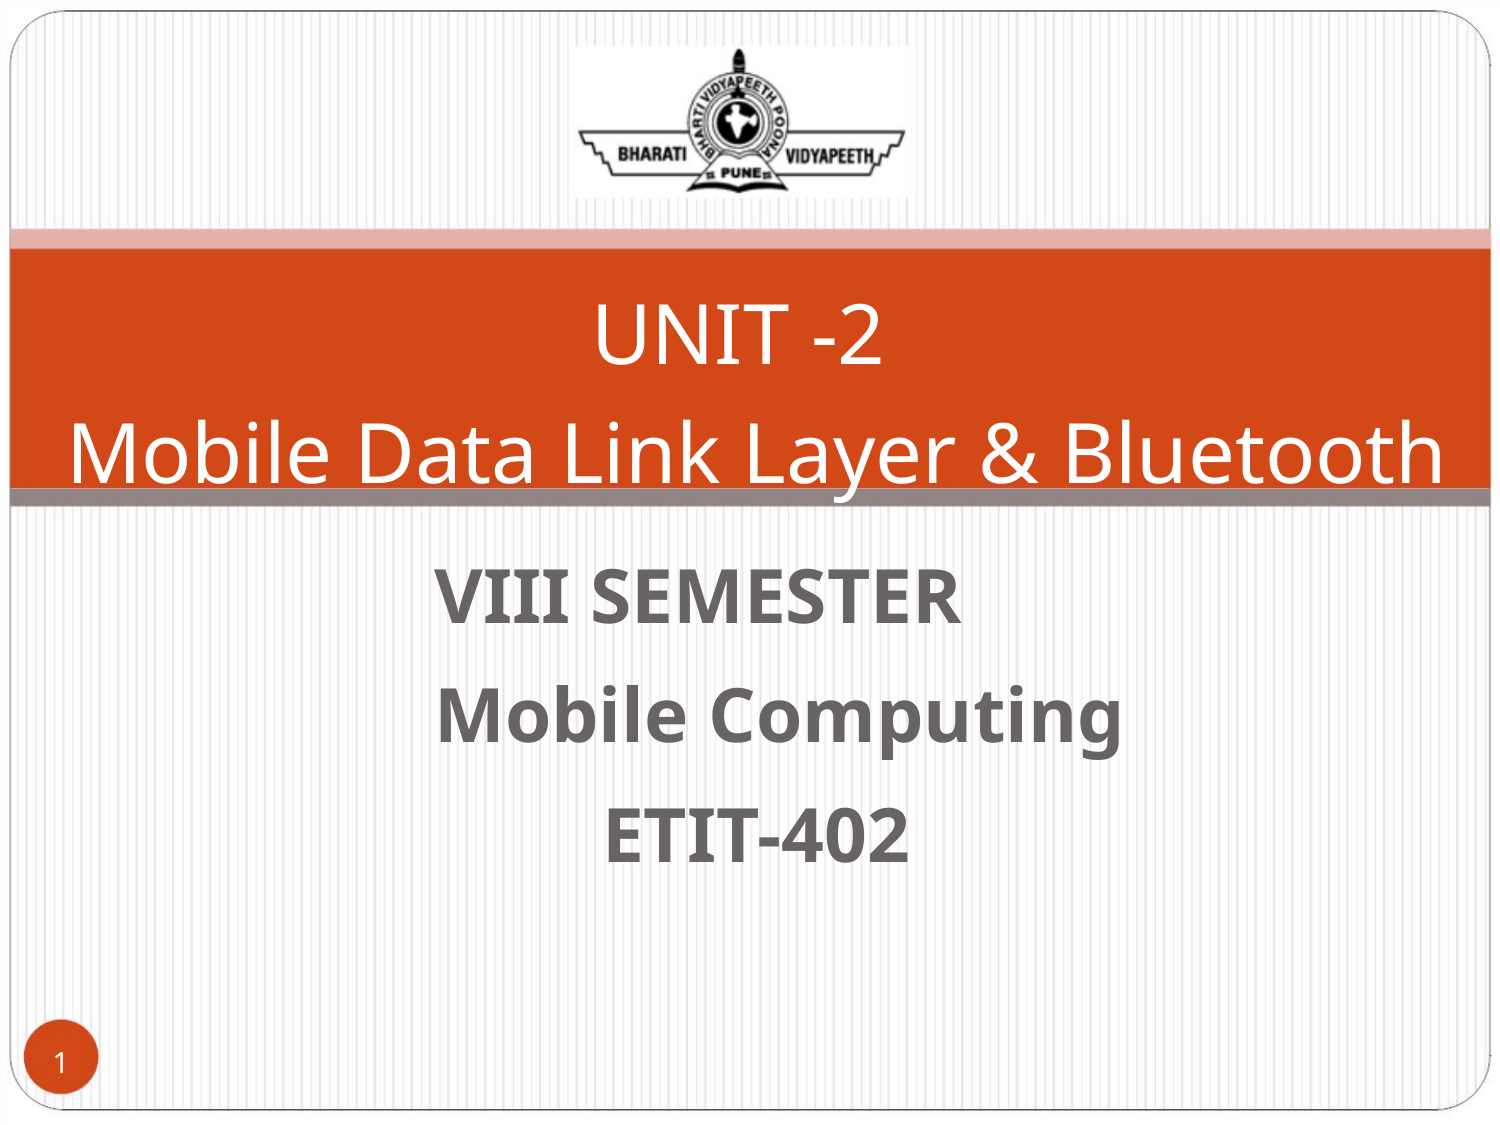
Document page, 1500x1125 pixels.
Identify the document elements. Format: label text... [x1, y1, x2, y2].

text_box VIII SEMESTER Mobile Computing ETIT-402 [434, 535, 1153, 939]
text_box 1 [52, 1040, 114, 1118]
text_box [0, 0, 1500, 1125]
text_box UNIT -2 Mobile Data Link Layer & Bluetooth [66, 268, 1458, 588]
